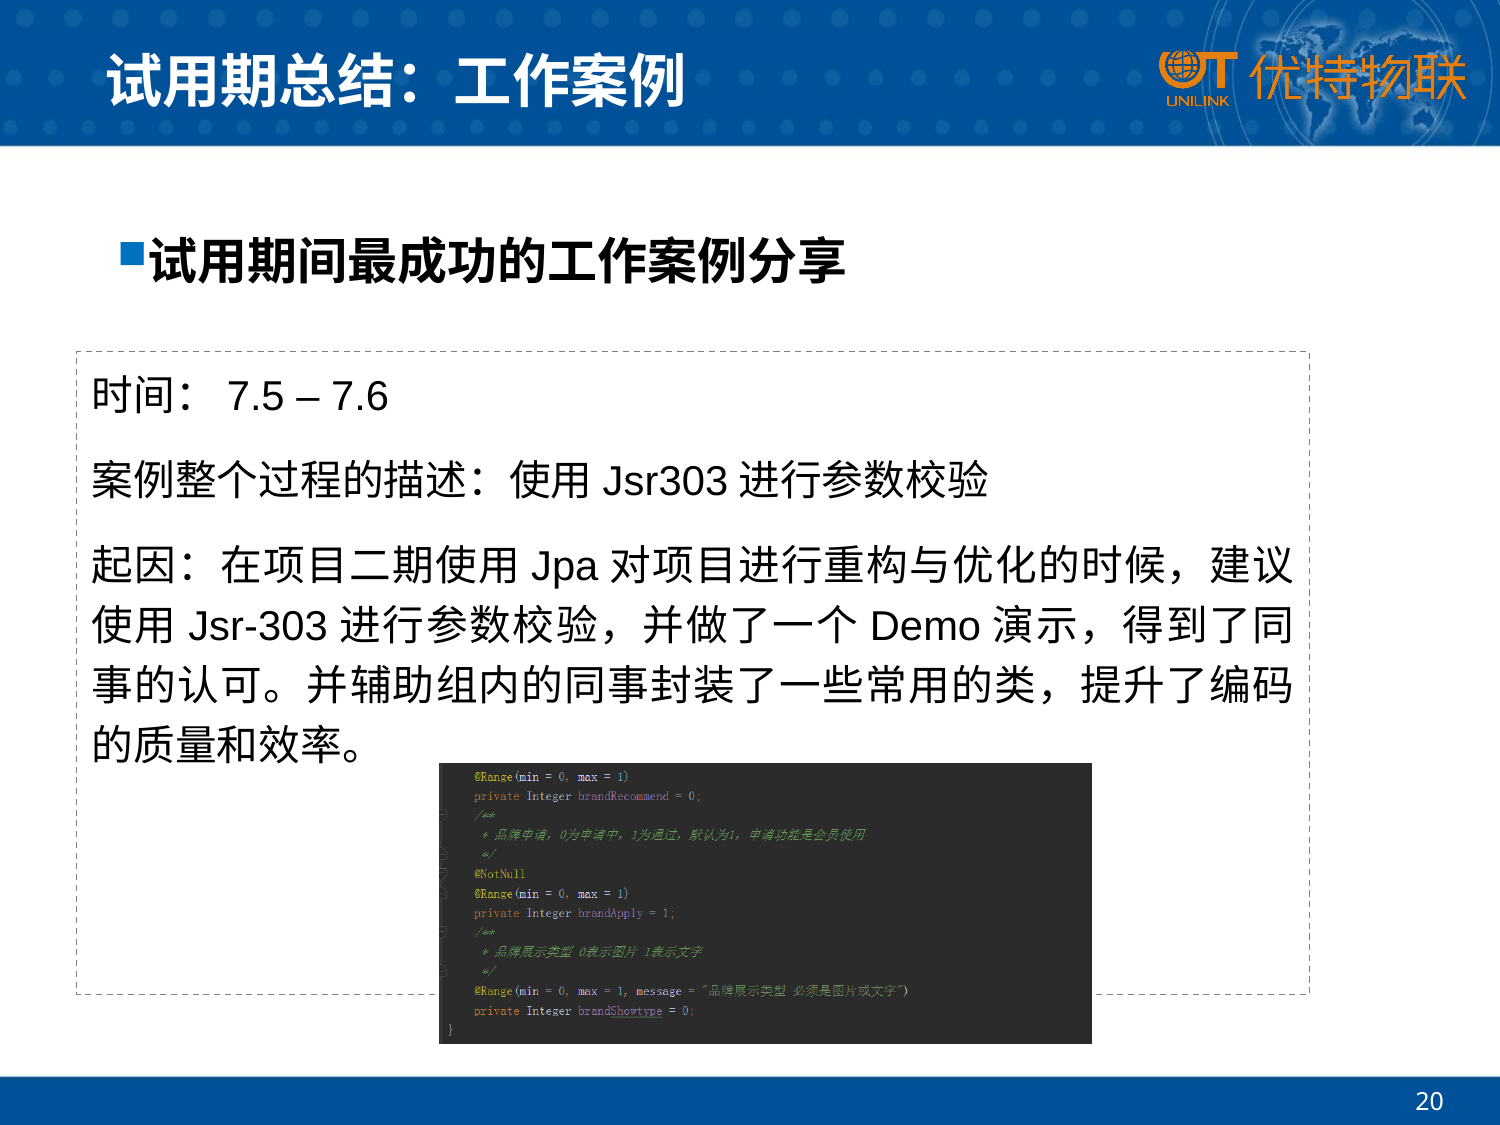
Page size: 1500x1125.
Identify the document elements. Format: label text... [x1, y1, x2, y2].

text_box 试用期间最成功的工作案例分享 [102, 209, 1429, 267]
title 试用期总结：工作案例 [89, 32, 1053, 126]
list 时间：7.5 – 7.6 案例整个过程的描述：使用Jsr303进行参数校验 起因：在项目二期使用Jpa对项目进行重构与优化的时候，建议使用Jsr-303进行参数校验，并做了一个Demo演示，得到了同事的认可。并辅助组内的同事封装了一些常用的类，提升了编码的质量和效率。 [76, 351, 1310, 995]
slide_number 20 [1068, 1077, 1460, 1122]
picture [0, 0, 1500, 1125]
